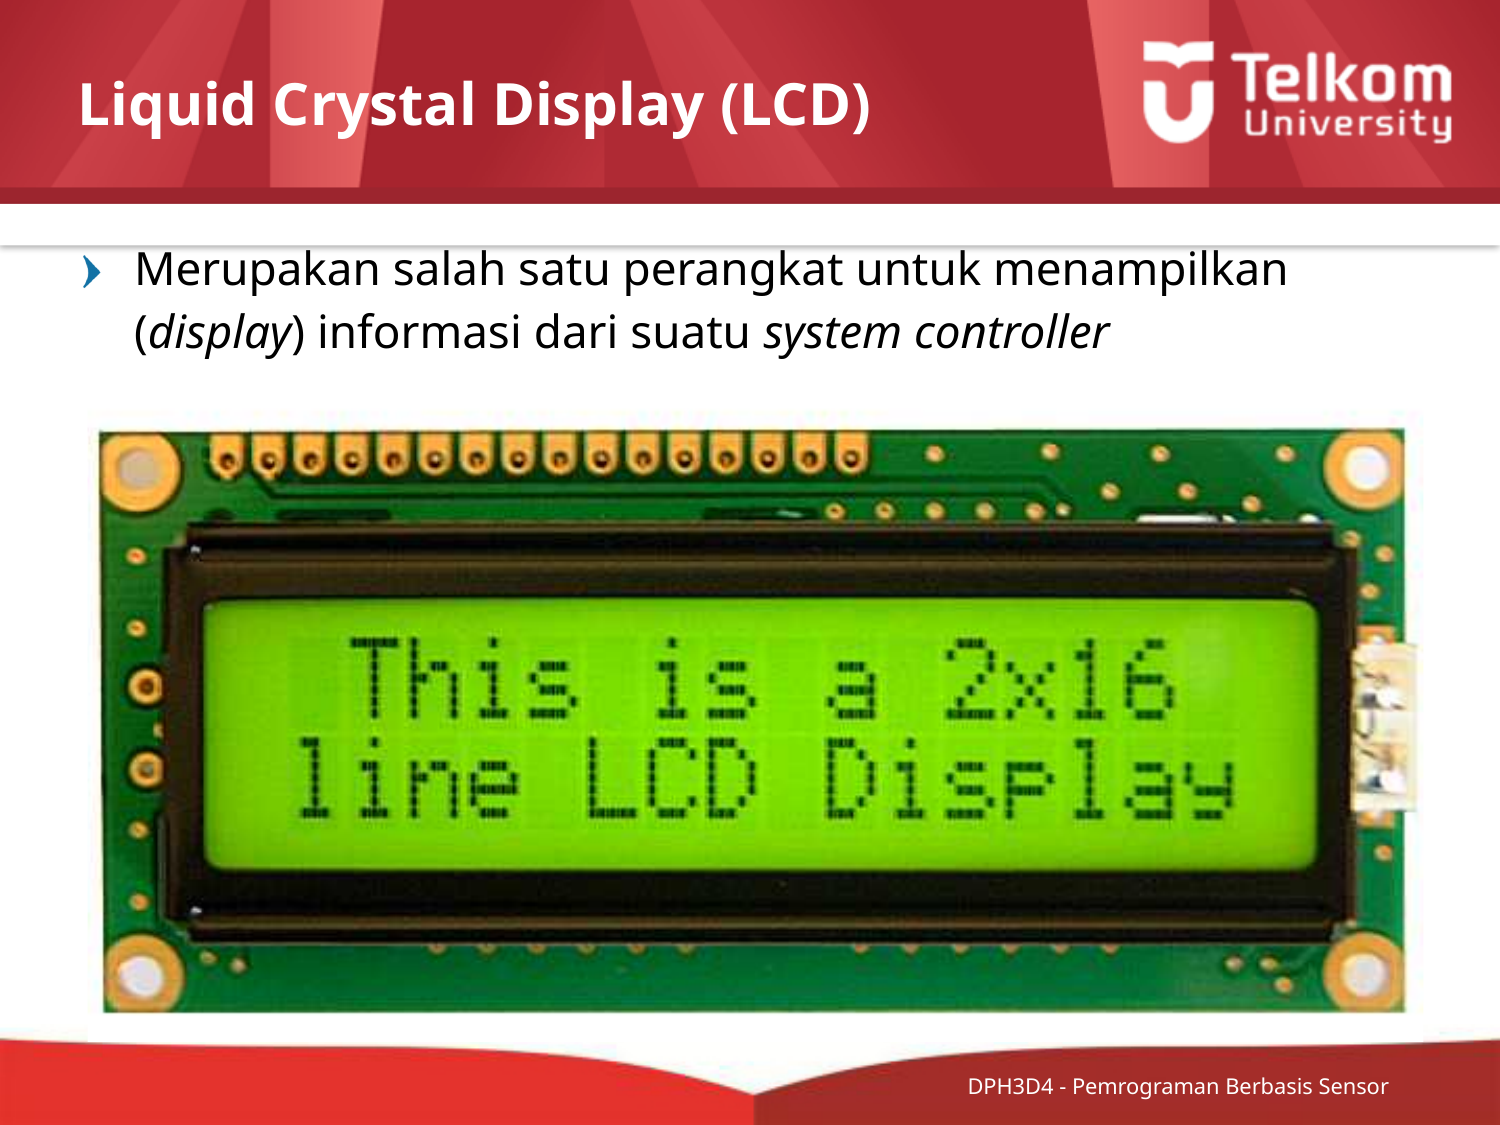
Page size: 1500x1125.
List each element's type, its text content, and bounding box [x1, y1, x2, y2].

list Merupakan salah satu perangkat untuk menampilkan (display) informasi dari suatu system controller [62, 224, 1424, 1025]
picture [0, 399, 1500, 1125]
picture [77, 245, 104, 290]
picture [0, 0, 1500, 203]
title Liquid Crystal Display (LCD) [62, 39, 1113, 165]
